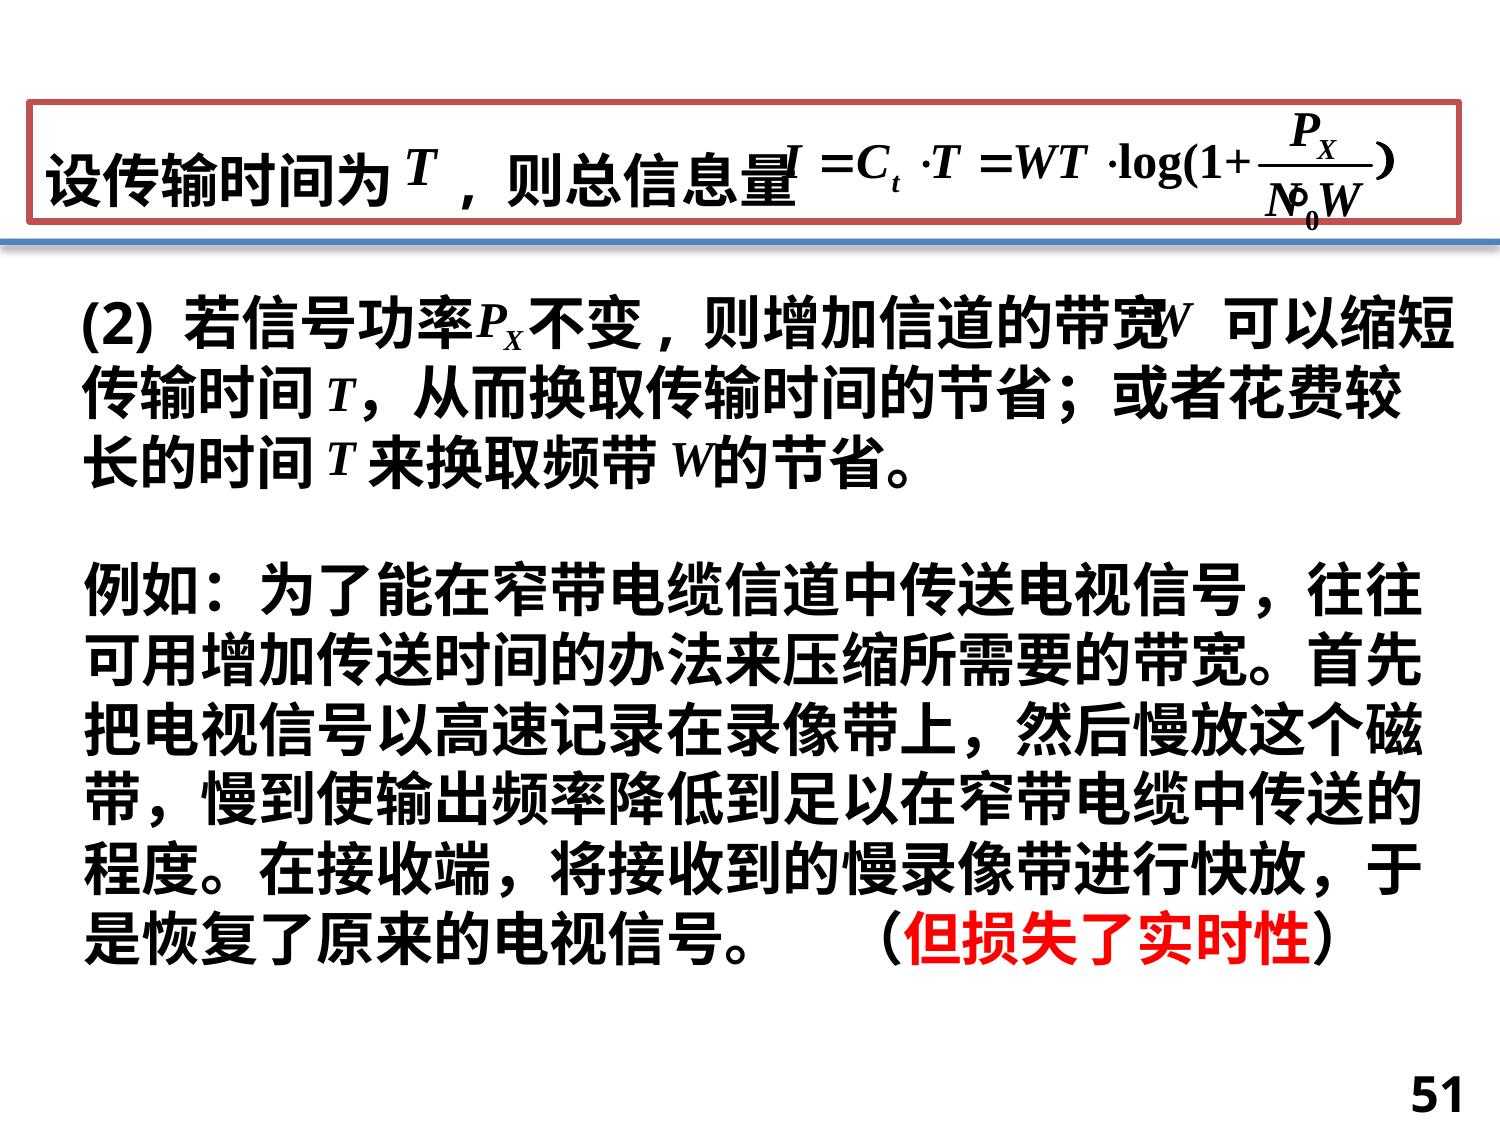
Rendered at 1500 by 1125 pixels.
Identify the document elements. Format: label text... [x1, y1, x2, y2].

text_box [1143, 290, 1211, 350]
text_box [1406, 238, 1500, 245]
slide_number 51 [1379, 1075, 1483, 1118]
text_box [466, 287, 538, 363]
text_box [0, 238, 765, 245]
text_box 设传输时间为 , 则总信息量 。 [26, 99, 766, 225]
text_box (2) 若信号功率 不变, 则增加信道的带宽 可以缩短 传输时间 ，从而换取传输时间的节省；或者花费较 长的时间 来换取频带 的节省。 [66, 278, 1500, 504]
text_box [665, 430, 734, 490]
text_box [320, 365, 371, 420]
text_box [68, 545, 1464, 985]
text_box 设传输时间为 , 则总信息量 。 [1404, 99, 1462, 225]
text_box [398, 135, 454, 195]
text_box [320, 430, 371, 485]
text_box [771, 95, 1401, 242]
